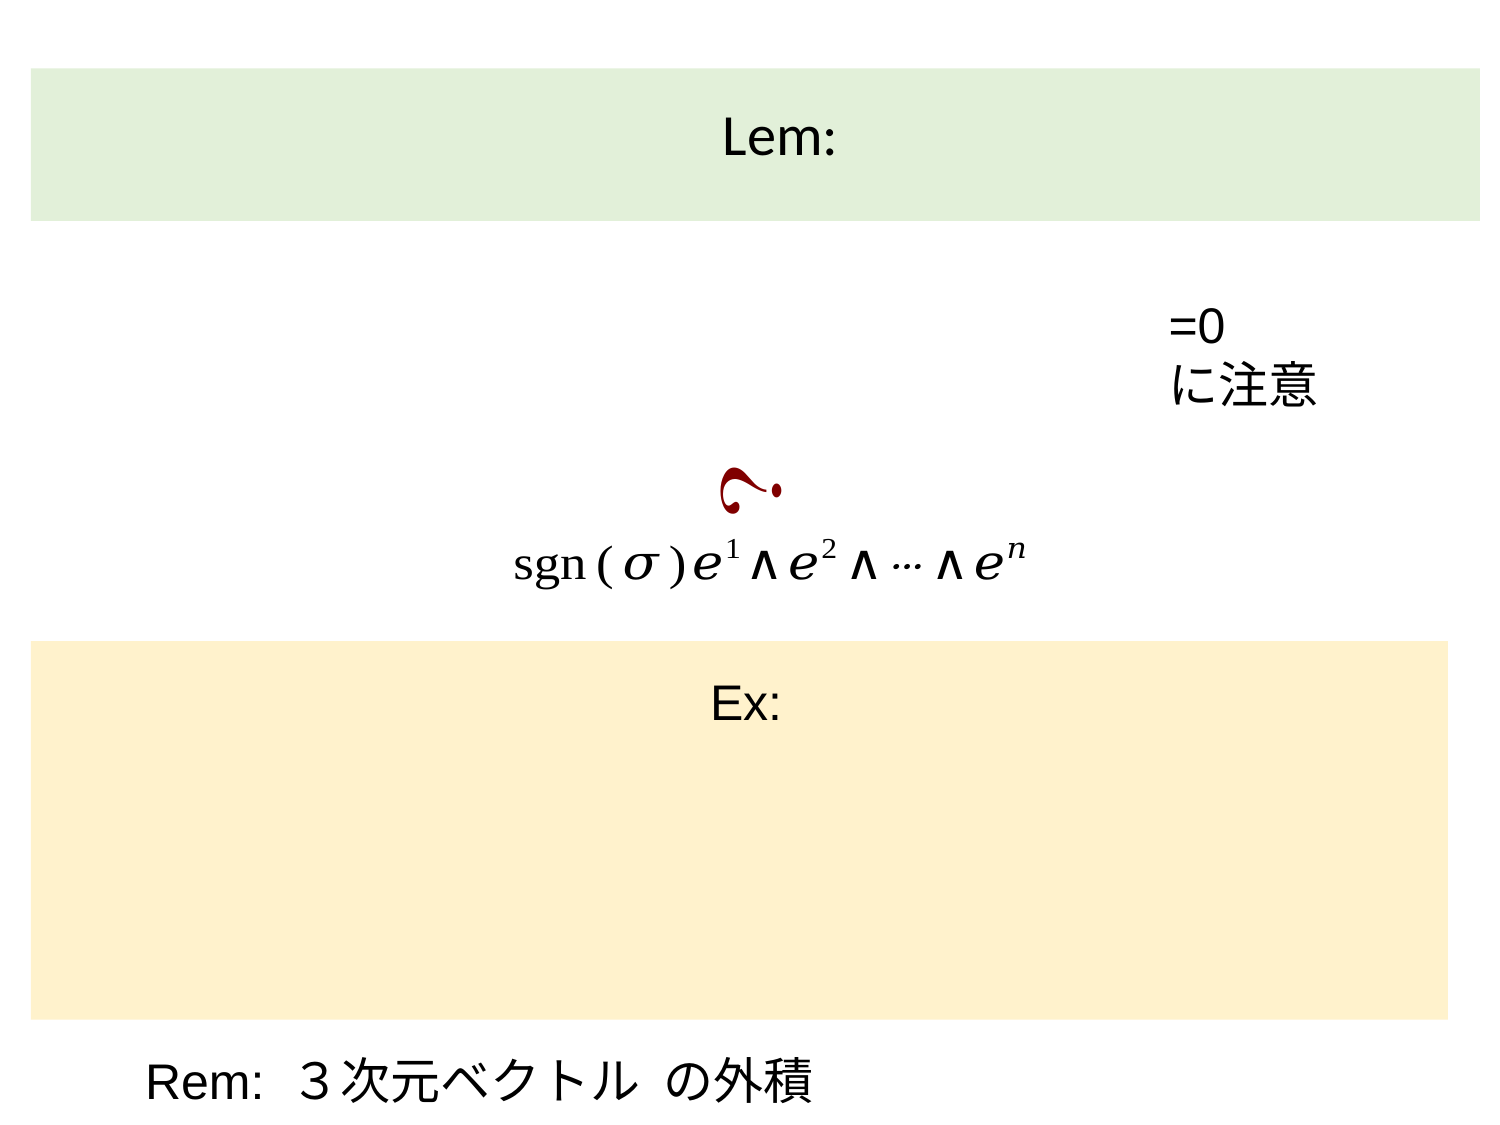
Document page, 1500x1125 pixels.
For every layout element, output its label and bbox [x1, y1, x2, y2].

text_box [30, 641, 1448, 1020]
text_box [30, 68, 1480, 221]
